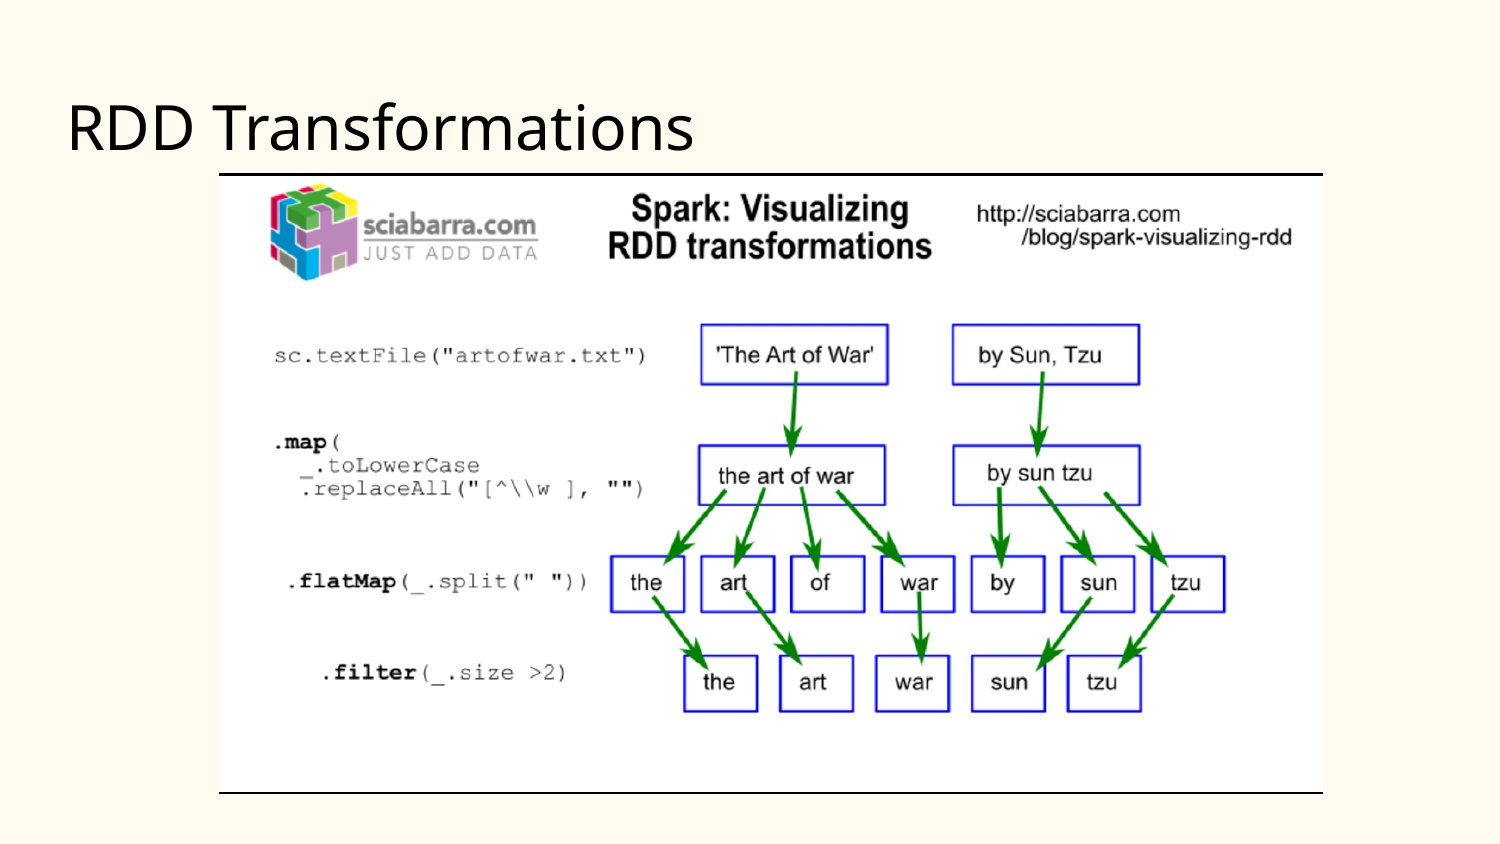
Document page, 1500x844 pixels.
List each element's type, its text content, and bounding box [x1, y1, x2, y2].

picture [219, 173, 1323, 794]
title RDD Transformations [51, 72, 1449, 174]
